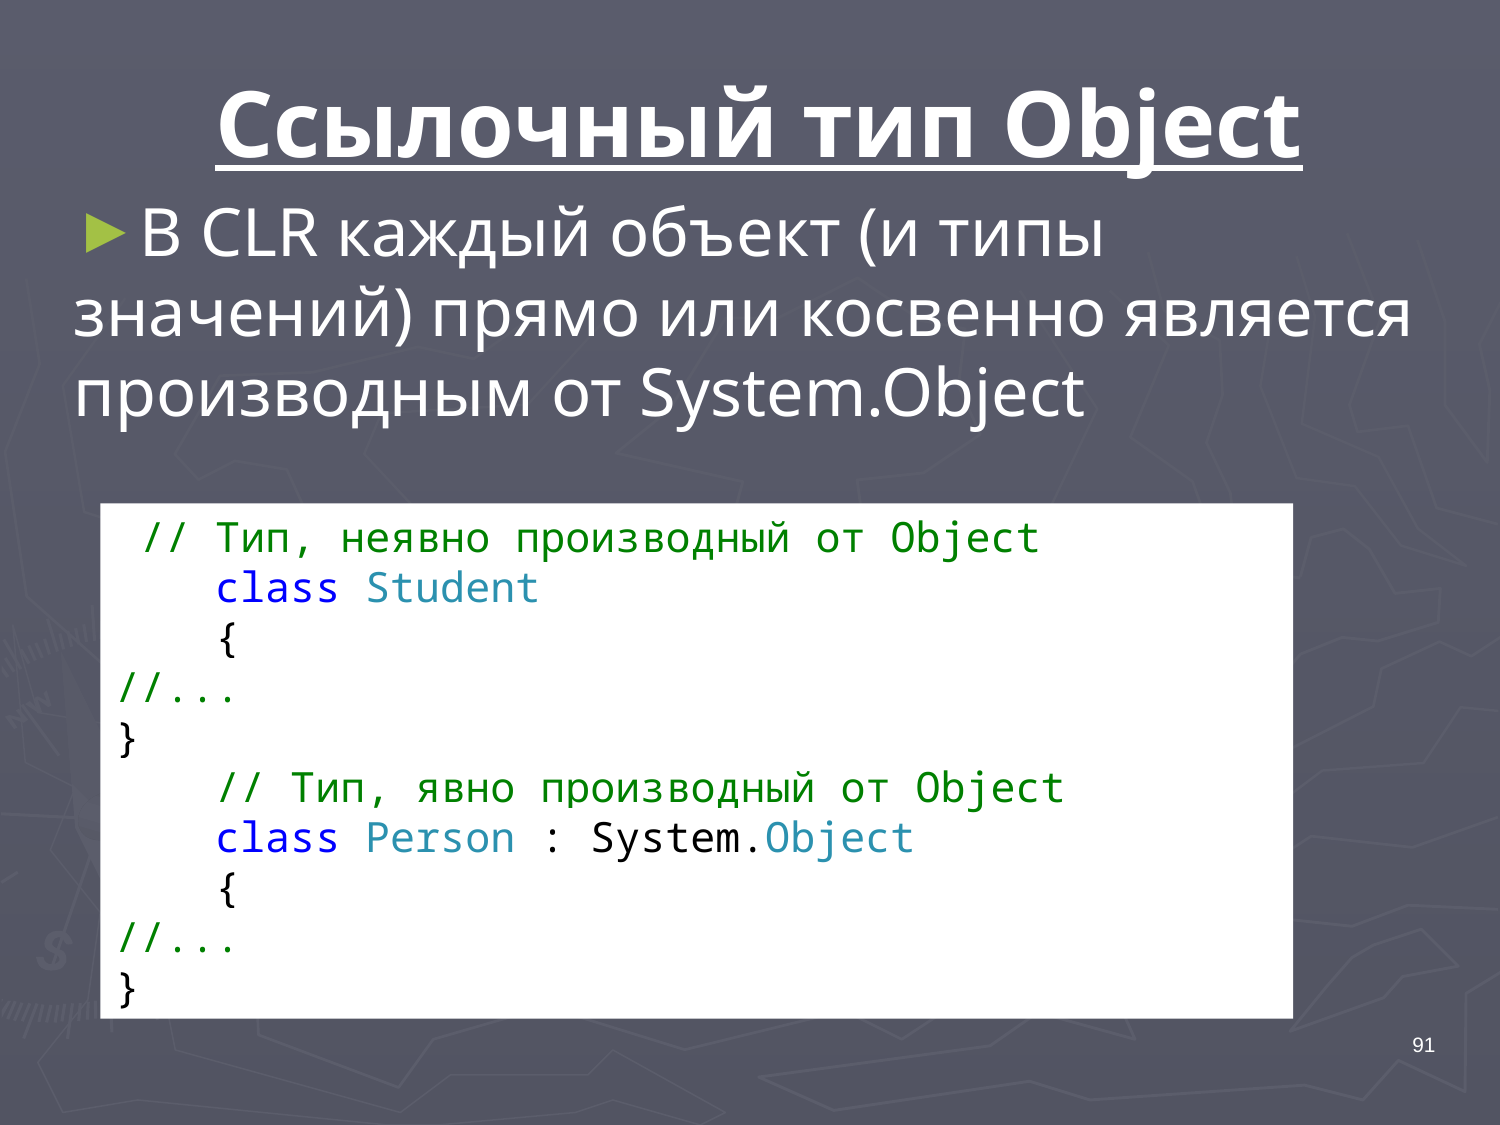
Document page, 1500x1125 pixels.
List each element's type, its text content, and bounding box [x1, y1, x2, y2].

list Ссылочный тип Object В CLR каждый объект (и типы значений) прямо или косвенно является производным от System.Object [58, 58, 1460, 797]
slide_number 91 [1074, 1024, 1451, 1103]
text_box // Тип, неявно производный от Object class Student { //... } // Тип, явно производный от Object class Person : System.Object { //... } [100, 503, 1294, 1019]
